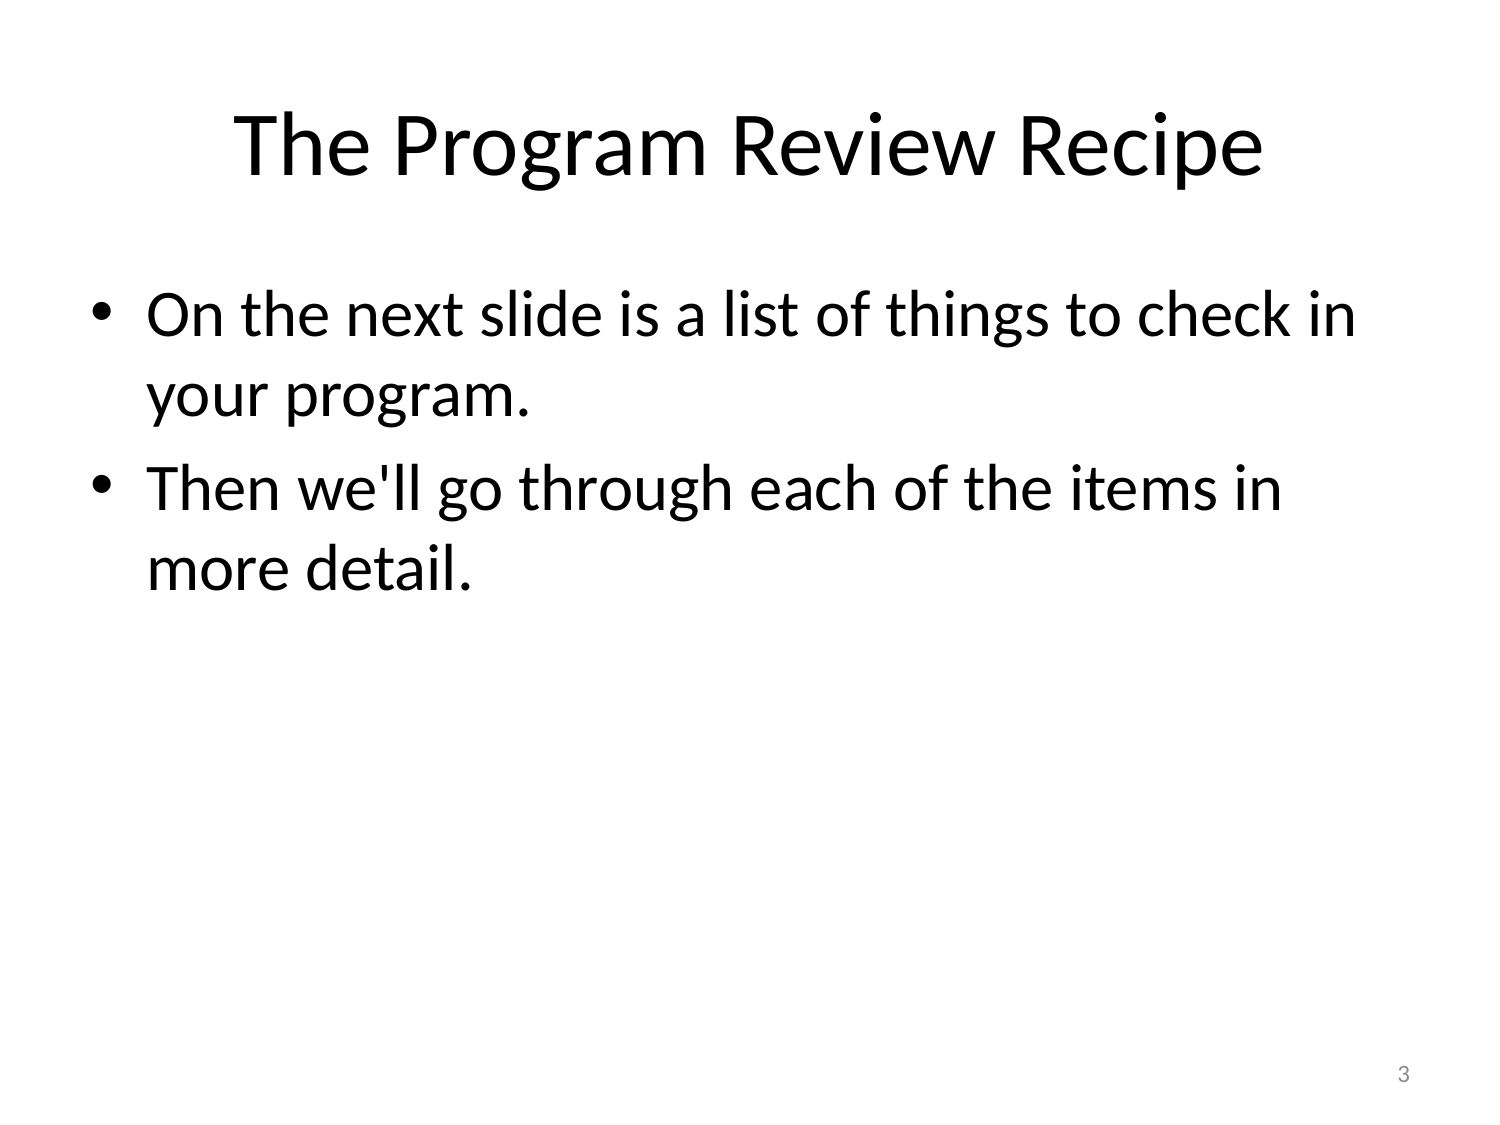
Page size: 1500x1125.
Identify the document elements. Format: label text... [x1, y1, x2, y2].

slide_number 3 [1074, 1042, 1425, 1103]
title The Program Review Recipe [75, 45, 1425, 233]
list On the next slide is a list of things to check in your program. Then we'll go through each of the items in more detail. [75, 262, 1425, 1005]
